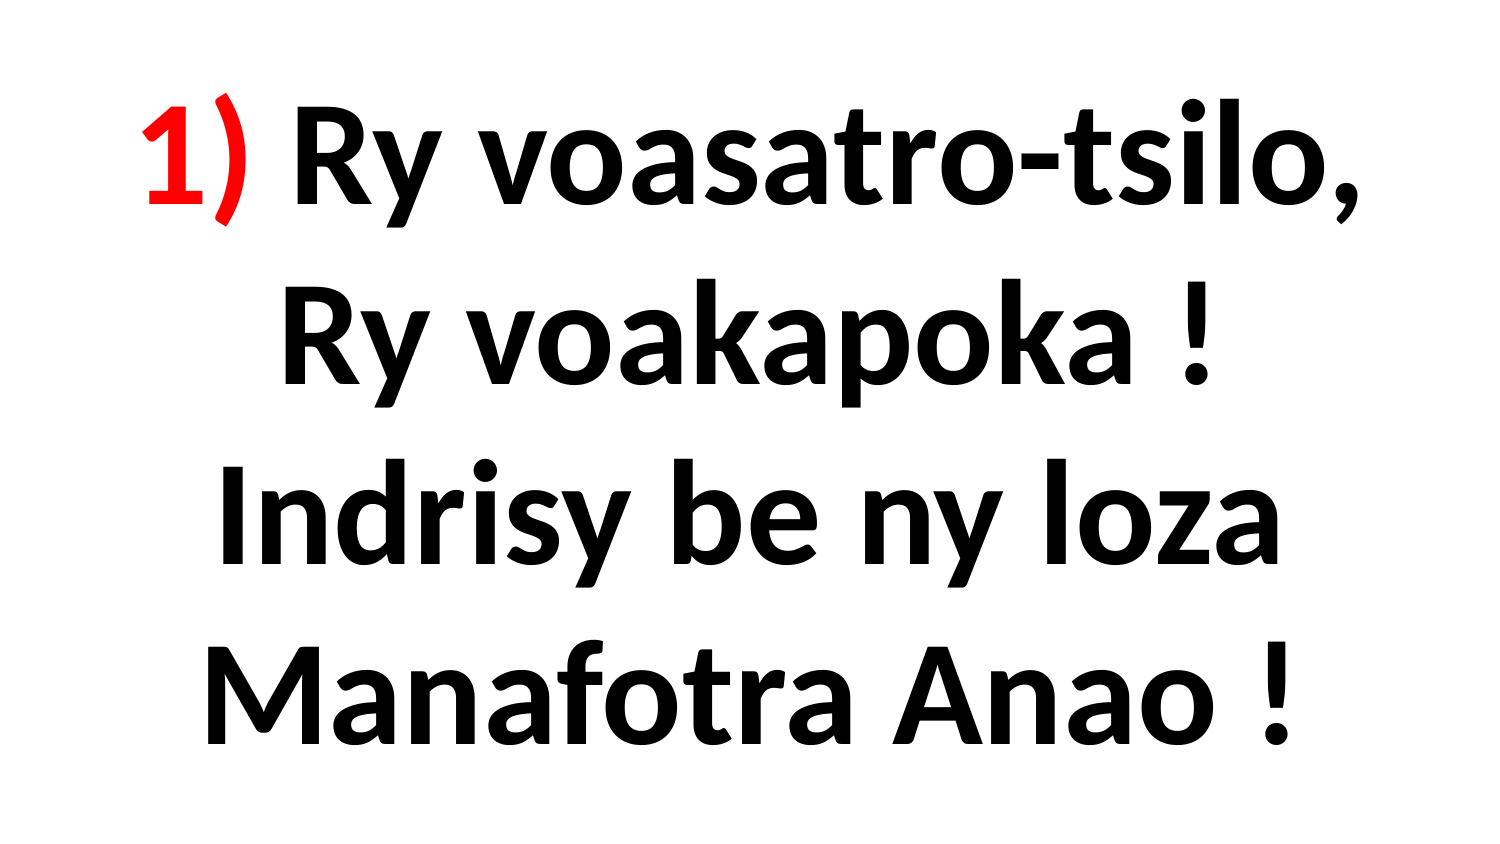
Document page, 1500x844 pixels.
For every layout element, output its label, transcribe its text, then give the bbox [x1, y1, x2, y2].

title 1) Ry voasatro-tsilo, Ry voakapoka ! Indrisy be ny loza Manafotra Anao ! [0, 323, 1500, 505]
